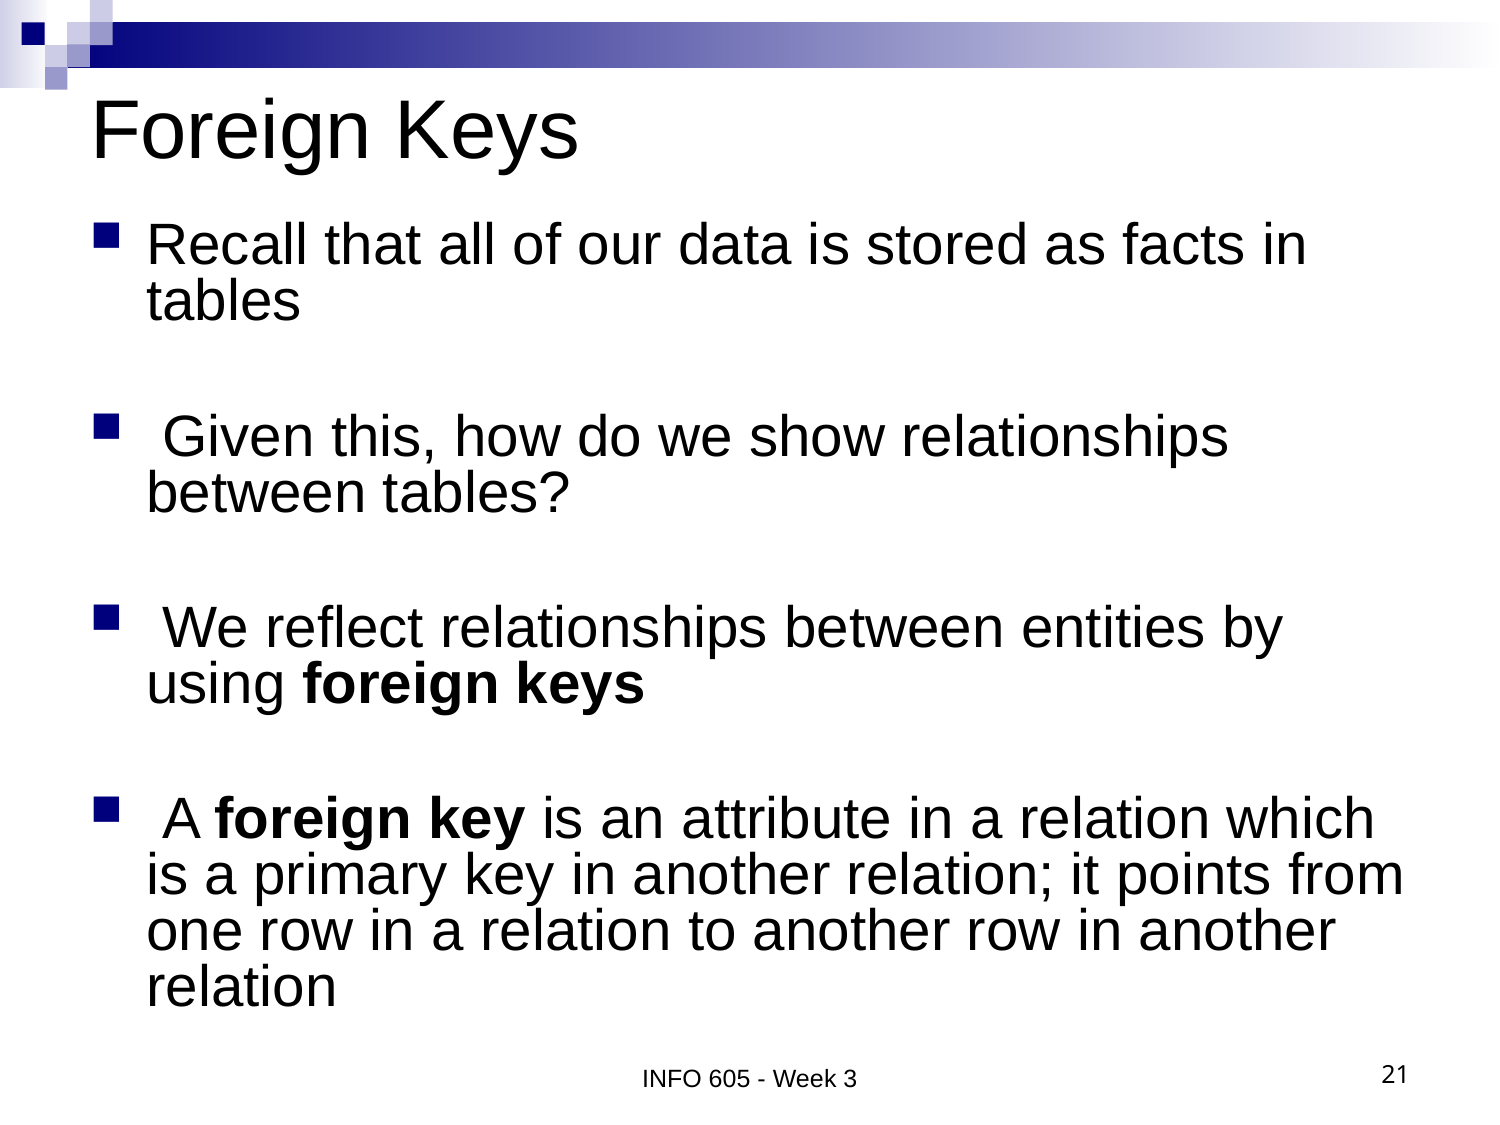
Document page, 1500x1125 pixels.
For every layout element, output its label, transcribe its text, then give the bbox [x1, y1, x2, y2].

slide_number 21 [1074, 1024, 1426, 1101]
title Foreign Keys [75, 75, 1425, 175]
list Recall that all of our data is stored as facts in tables Given this, how do we show relationships between tables? We reflect relationships between entities by using foreign keys A foreign key is an attribute in a relation which is a primary key in another relation; it points from one row in a relation to another row in another relation [75, 212, 1425, 1050]
footer INFO 605 - Week 3 [512, 1050, 988, 1101]
